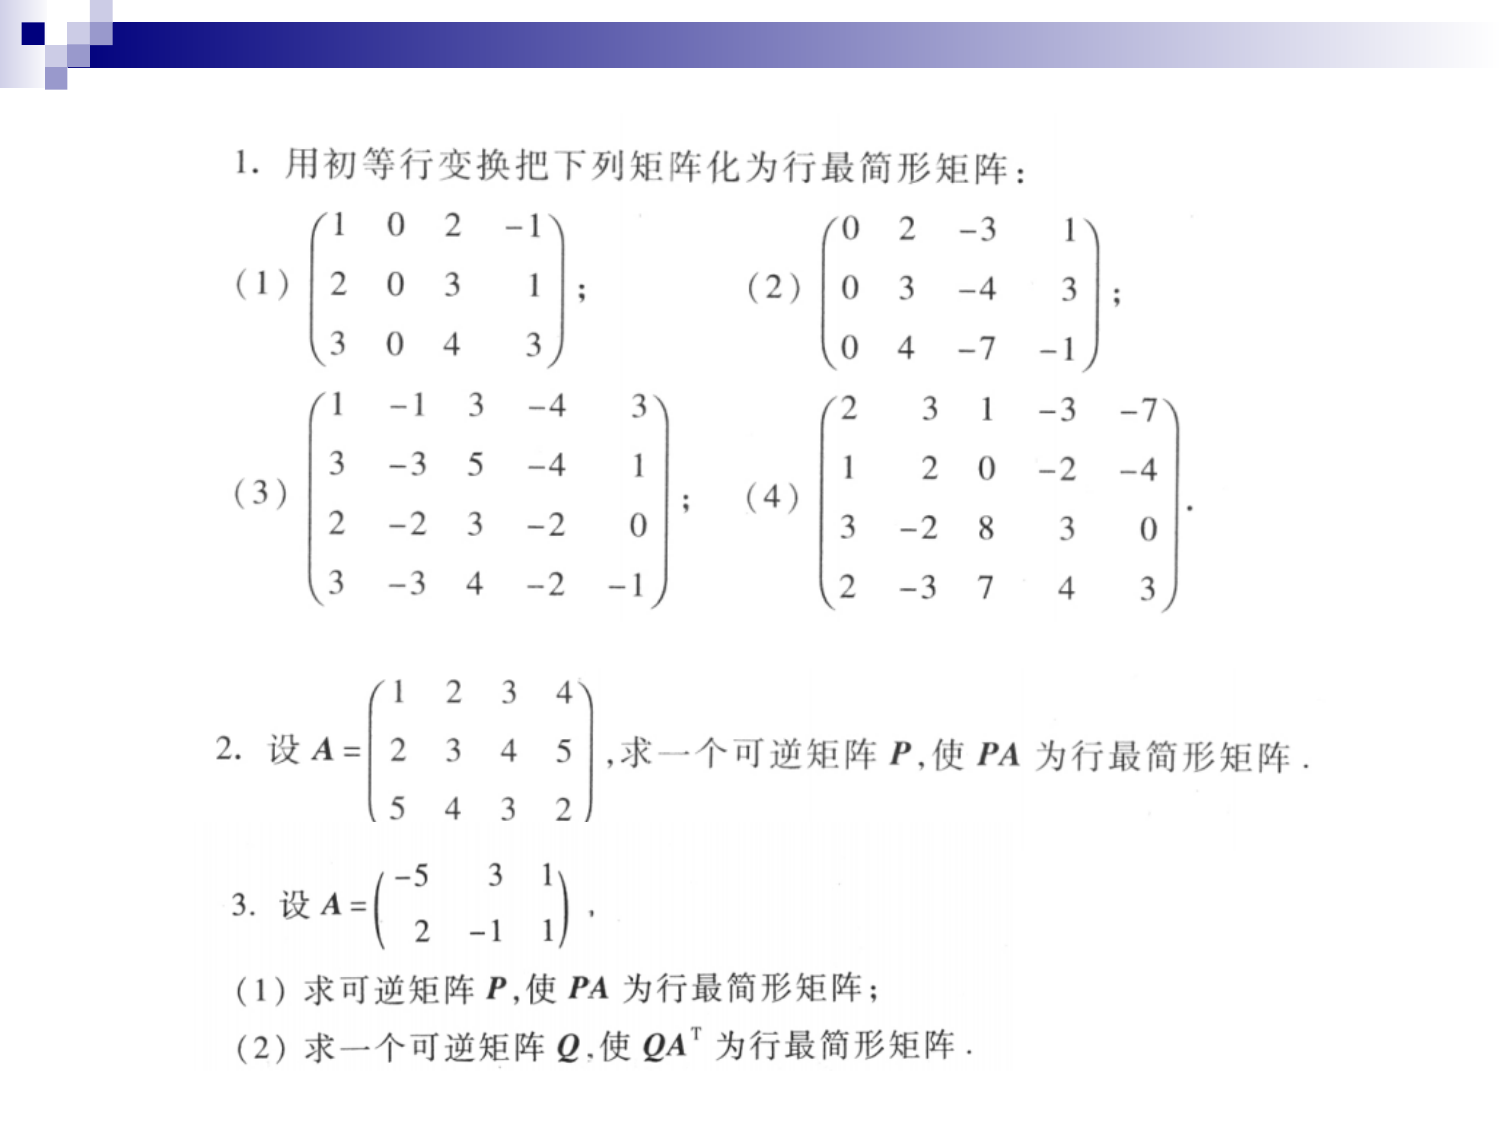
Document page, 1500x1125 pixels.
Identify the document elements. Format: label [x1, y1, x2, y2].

picture [194, 668, 1333, 1071]
picture [194, 113, 1258, 622]
